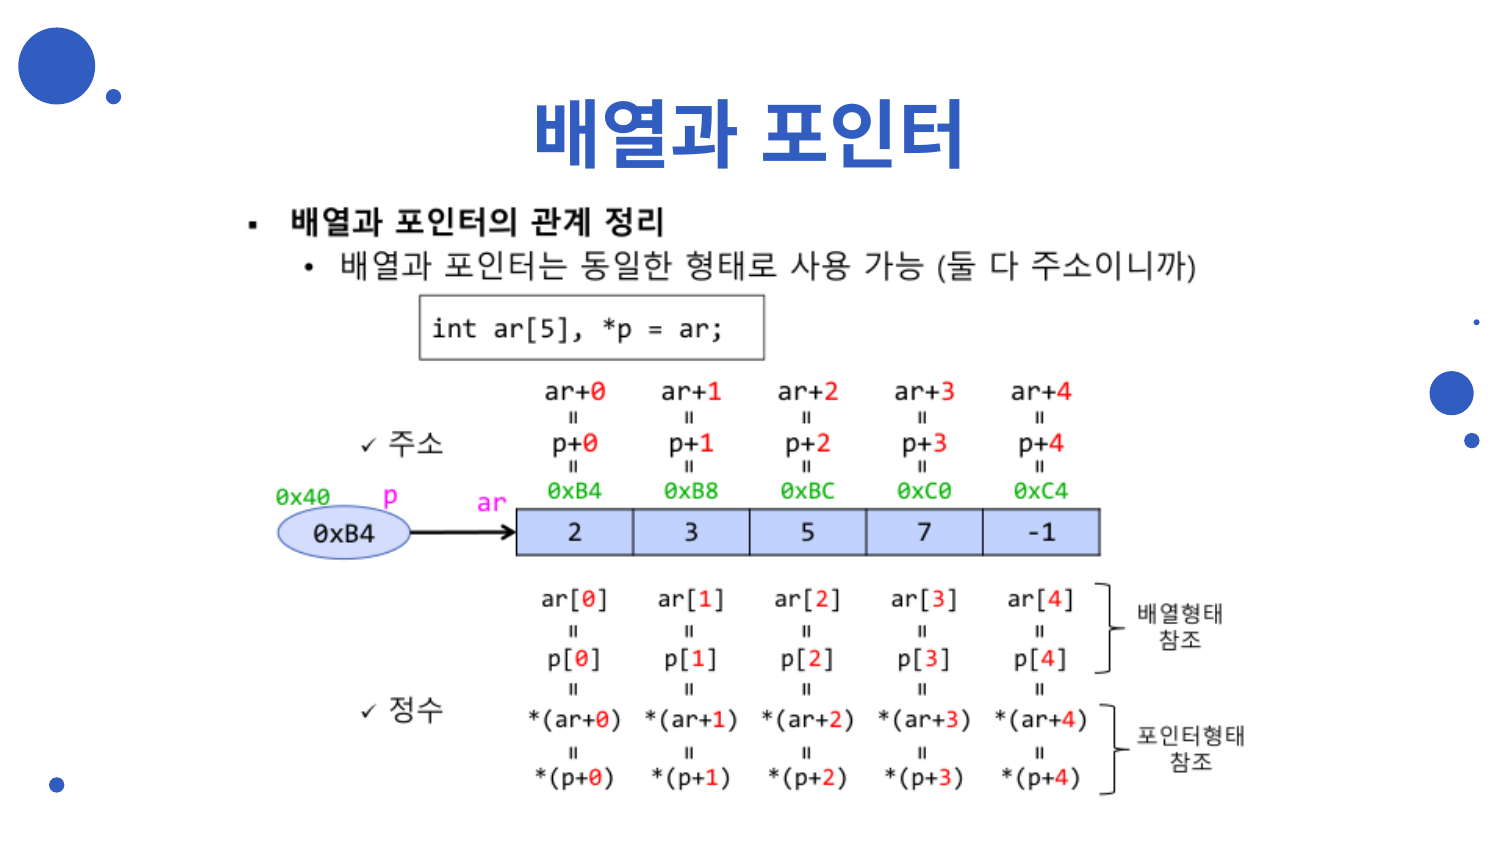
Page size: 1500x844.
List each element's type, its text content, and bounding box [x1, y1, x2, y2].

picture [225, 192, 1275, 827]
title 배열과 포인터 [112, 72, 1388, 167]
